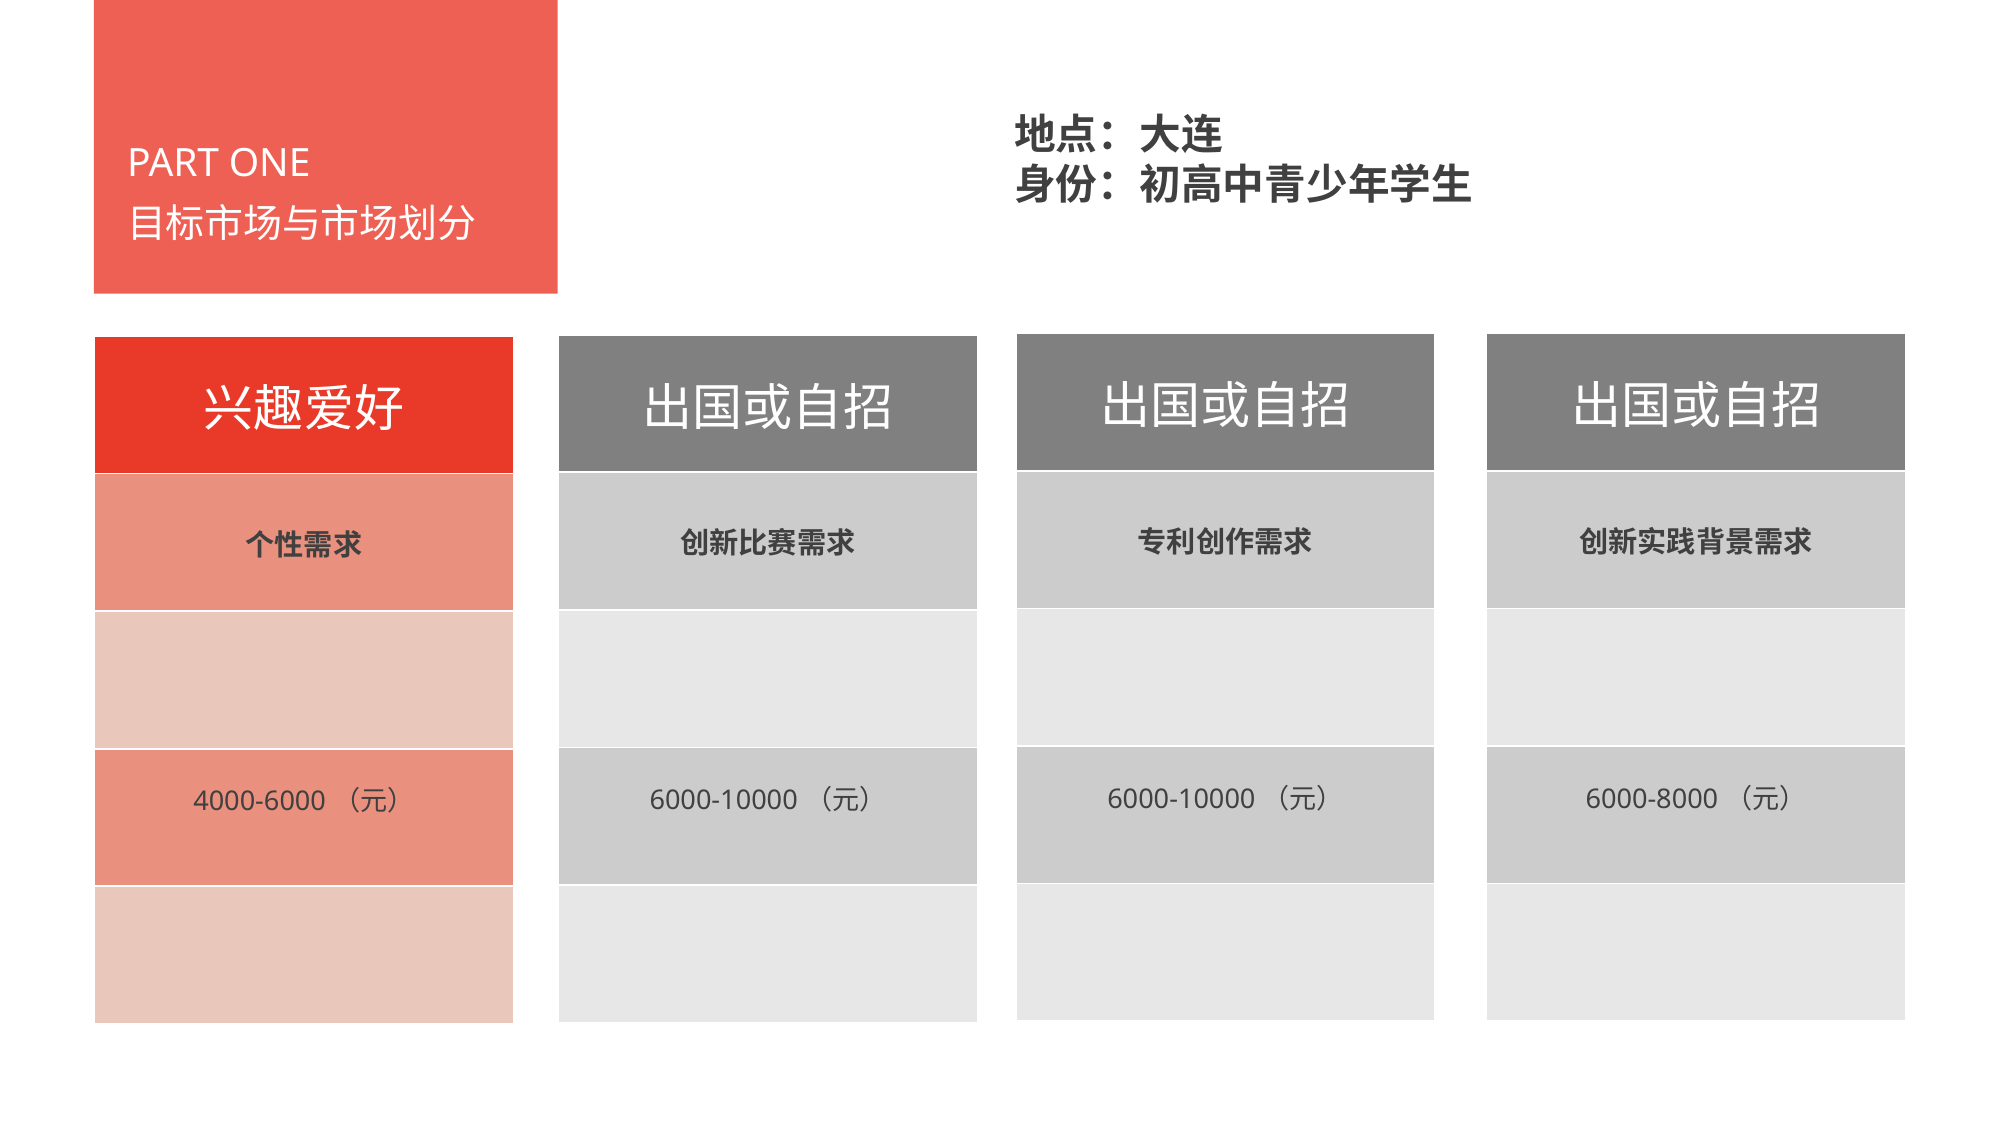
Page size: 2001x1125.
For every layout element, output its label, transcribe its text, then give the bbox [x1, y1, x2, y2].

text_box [93, 0, 558, 294]
table_cell 创新实践背景需求 [1487, 472, 1905, 608]
table_cell 个性需求 [95, 474, 513, 610]
table_cell 专利创作需求 [1017, 472, 1434, 608]
table_cell [559, 611, 977, 747]
table_header 出国或自招 [1017, 334, 1434, 470]
table_cell 6000-10000（元） [559, 748, 977, 884]
table_cell 6000-8000（元） [1487, 747, 1905, 883]
table_cell [95, 612, 513, 748]
table_header 兴趣爱好 [95, 337, 513, 473]
table_cell [1487, 609, 1905, 745]
table_cell [1017, 884, 1434, 1020]
table_header 出国或自招 [559, 336, 977, 471]
table_cell [1487, 884, 1905, 1020]
table_cell 创新比赛需求 [559, 473, 977, 609]
table_cell 6000-10000（元） [1017, 747, 1434, 883]
text_box 地点：大连 身份：初高中青少年学生 [999, 100, 1765, 216]
table_cell [95, 887, 513, 1023]
table_cell [1017, 609, 1434, 745]
table_cell 4000-6000（元） [95, 750, 513, 885]
table_header 出国或自招 [1487, 334, 1905, 470]
table_cell [559, 886, 977, 1022]
